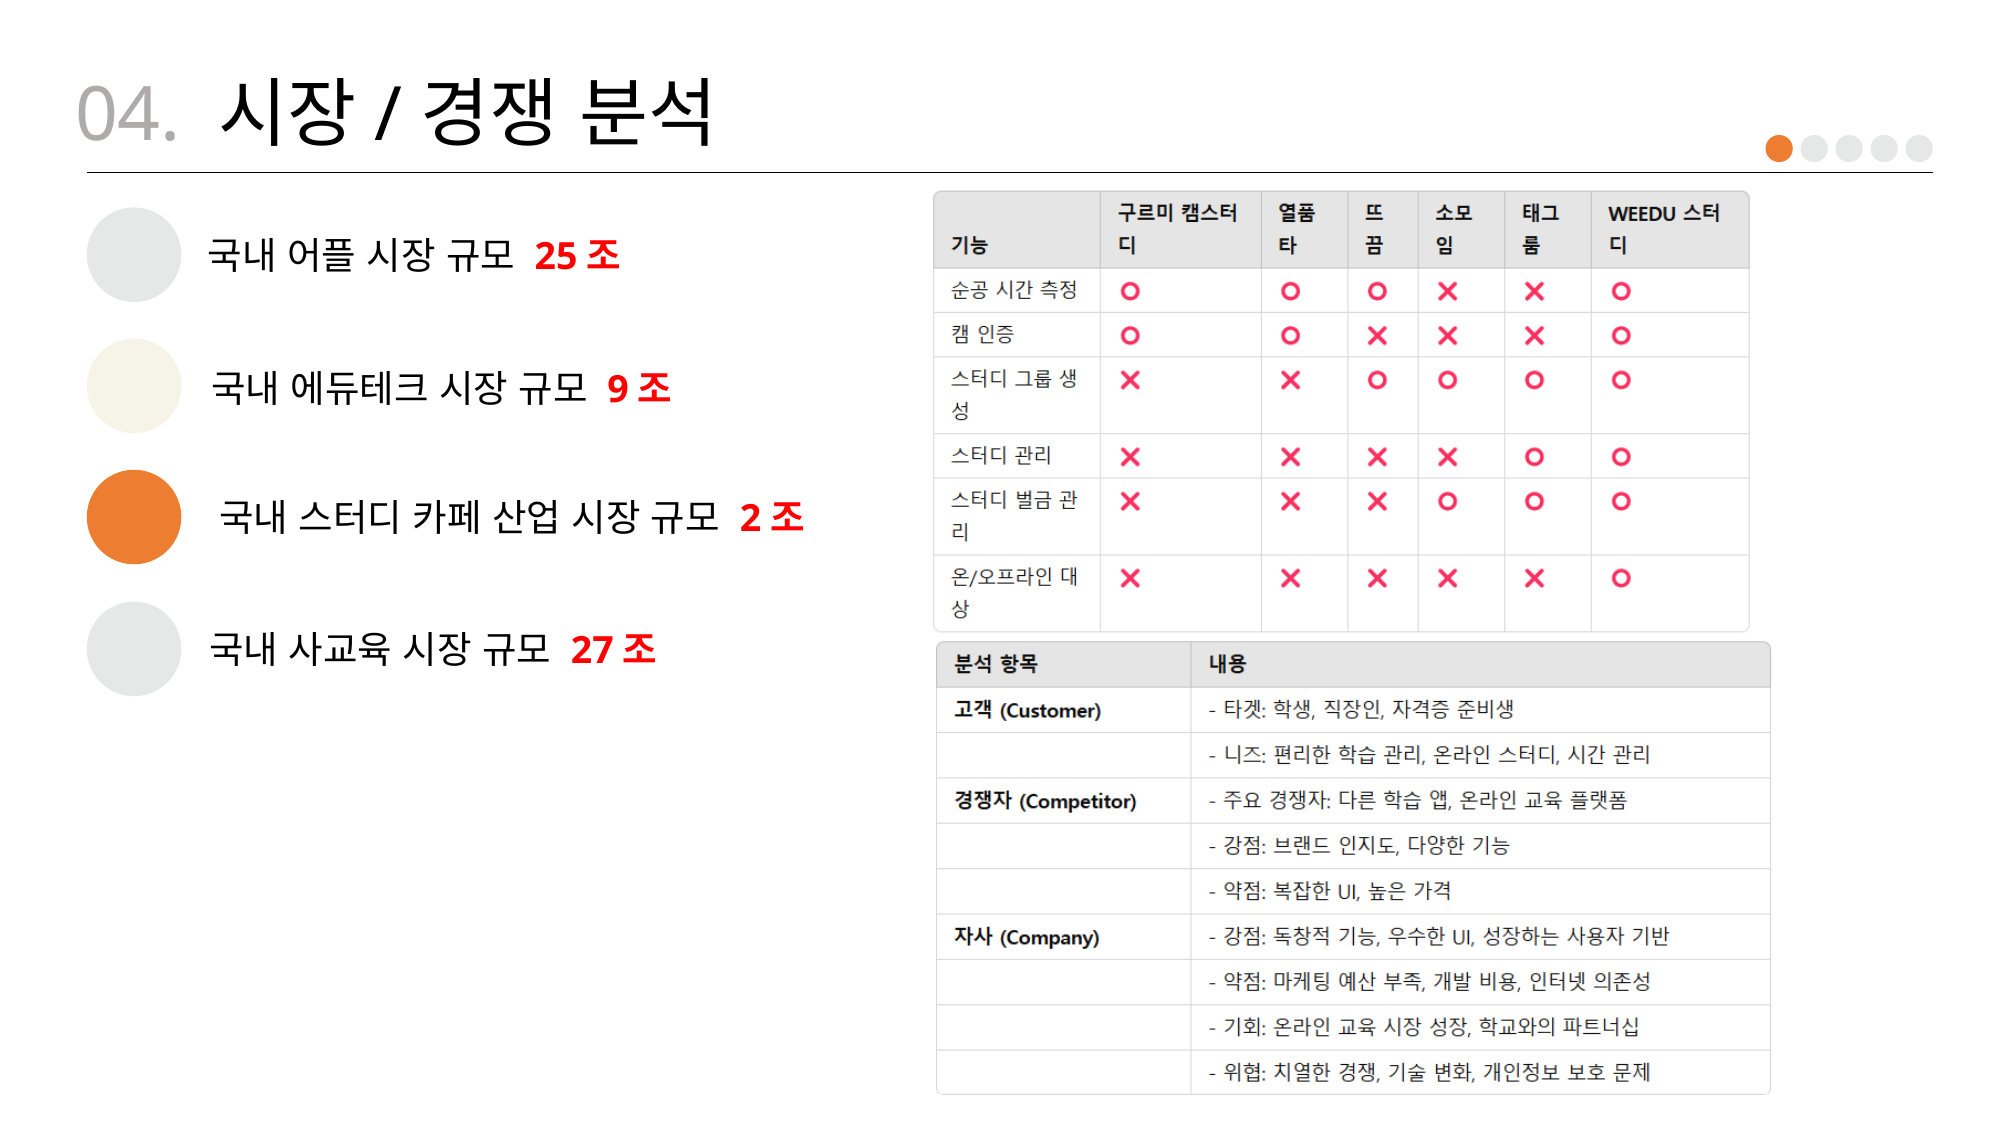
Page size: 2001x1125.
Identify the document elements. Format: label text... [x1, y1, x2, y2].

picture [917, 182, 1780, 1095]
text_box [85, 337, 183, 435]
text_box [1904, 133, 1934, 164]
text_box [1799, 133, 1829, 164]
text_box [85, 206, 183, 303]
text_box 국내 스터디 카페 산업 시장 규모 2조 [204, 486, 820, 547]
text_box [85, 468, 183, 566]
text_box 국내 사교육 시장 규모 27조 [194, 618, 673, 679]
text_box [1764, 133, 1794, 164]
text_box [1869, 133, 1899, 164]
text_box 04. 시장/경쟁 분석 [60, 57, 732, 253]
text_box [85, 600, 183, 698]
text_box 국내 어플 시장 규모 25조 [192, 224, 637, 285]
text_box 국내 에듀테크 시장 규모 9조 [196, 357, 688, 417]
text_box [1834, 133, 1864, 164]
